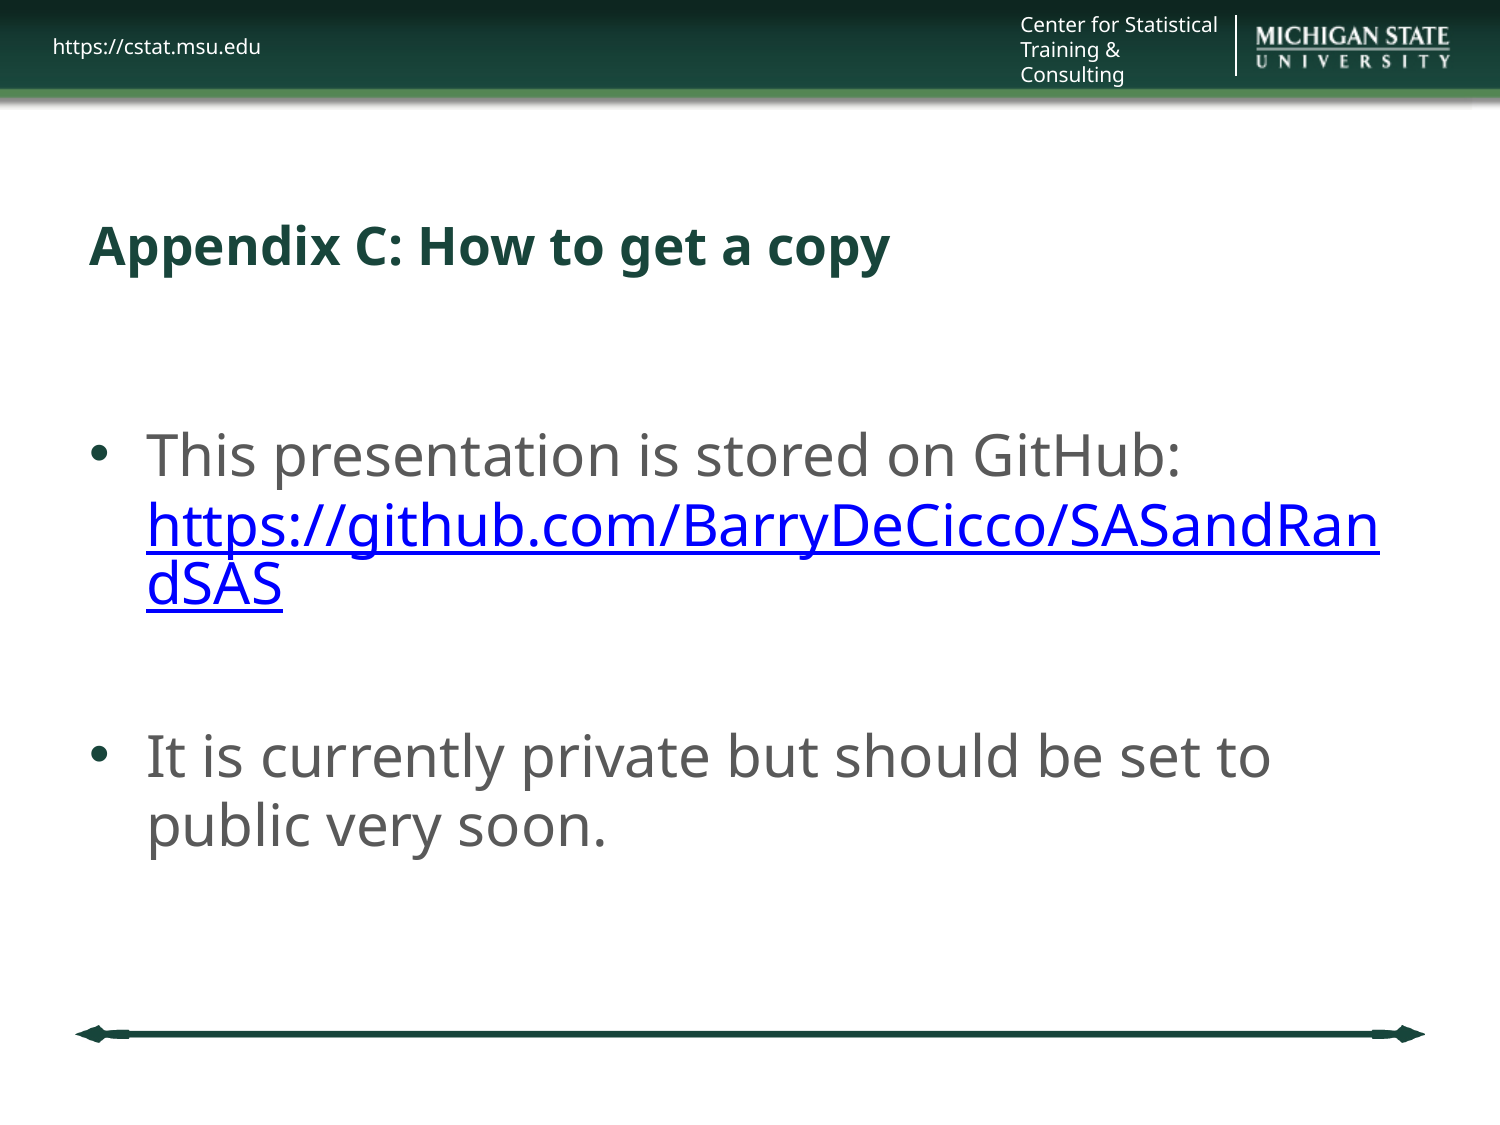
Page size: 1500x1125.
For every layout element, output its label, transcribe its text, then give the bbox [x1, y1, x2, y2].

title Appendix C: How to get a copy [75, 204, 1425, 284]
picture [0, 0, 1500, 110]
picture [75, 1025, 1425, 1043]
list This presentation is stored on GitHub: https://github.com/BarryDeCicco/SASandRandSAS It is currently private but should be set to public very soon. [75, 410, 1425, 1005]
